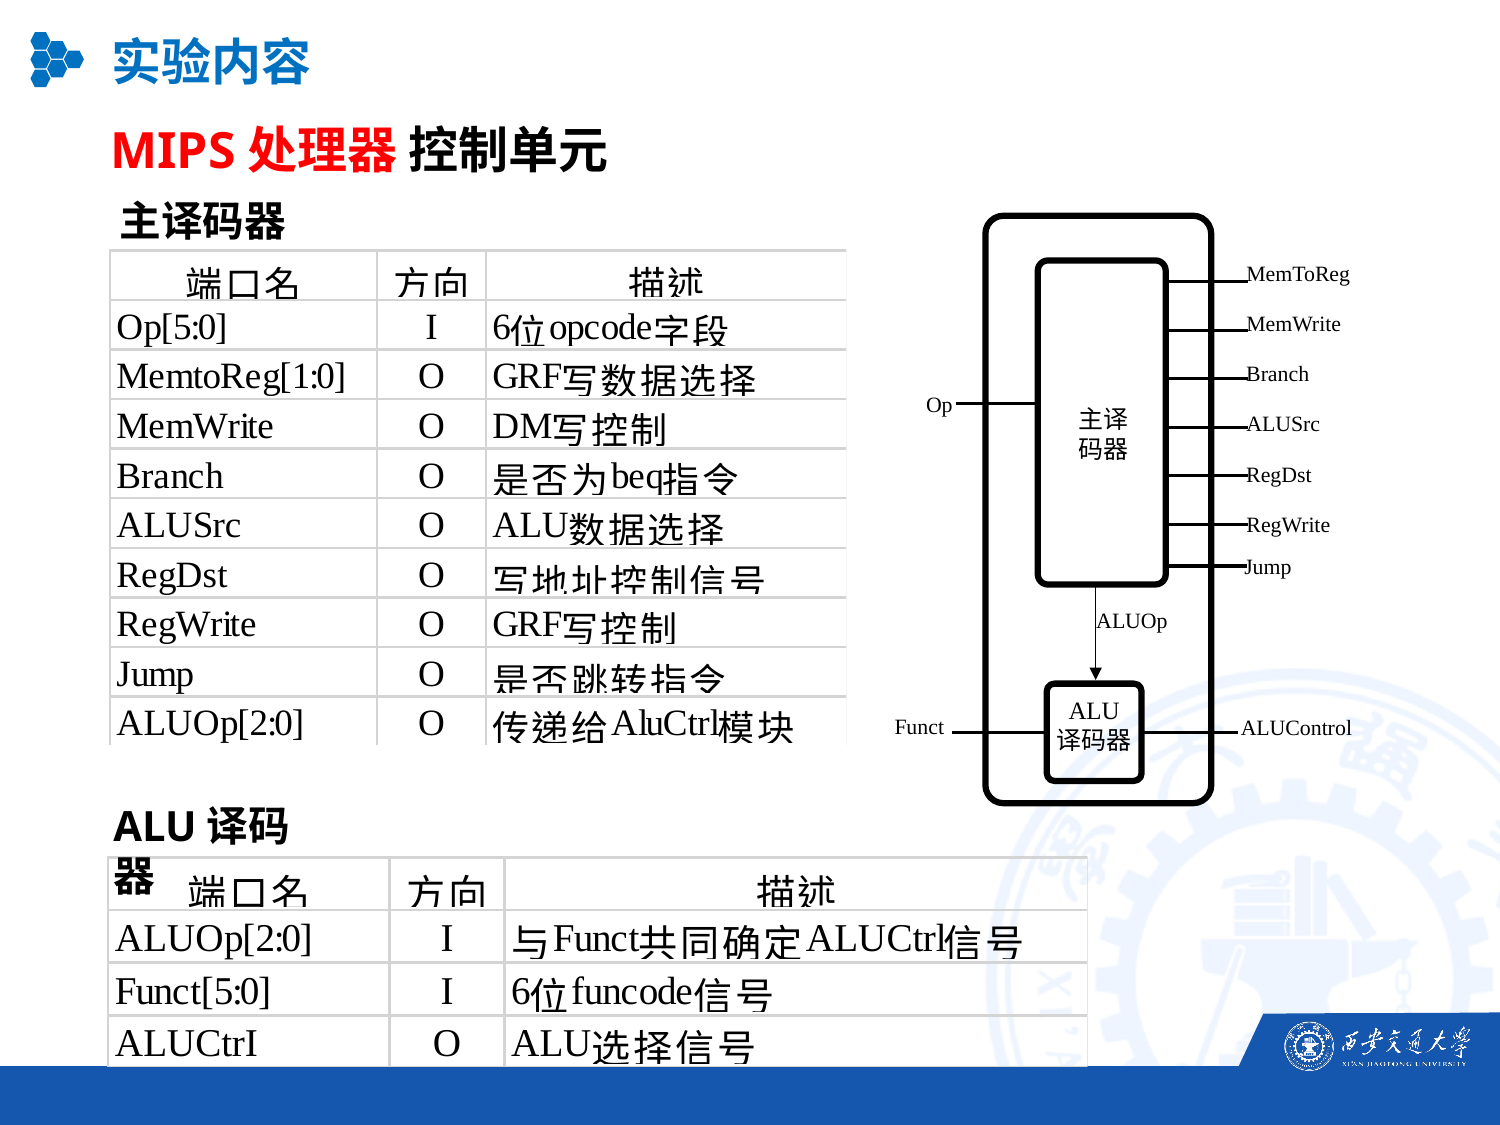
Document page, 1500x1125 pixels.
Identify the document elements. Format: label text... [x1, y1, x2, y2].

text_box MIPS处理器 控制单元 [95, 111, 1423, 186]
text_box 实验内容 [96, 22, 327, 98]
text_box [104, 186, 849, 748]
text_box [98, 792, 1090, 1070]
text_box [891, 215, 1363, 804]
